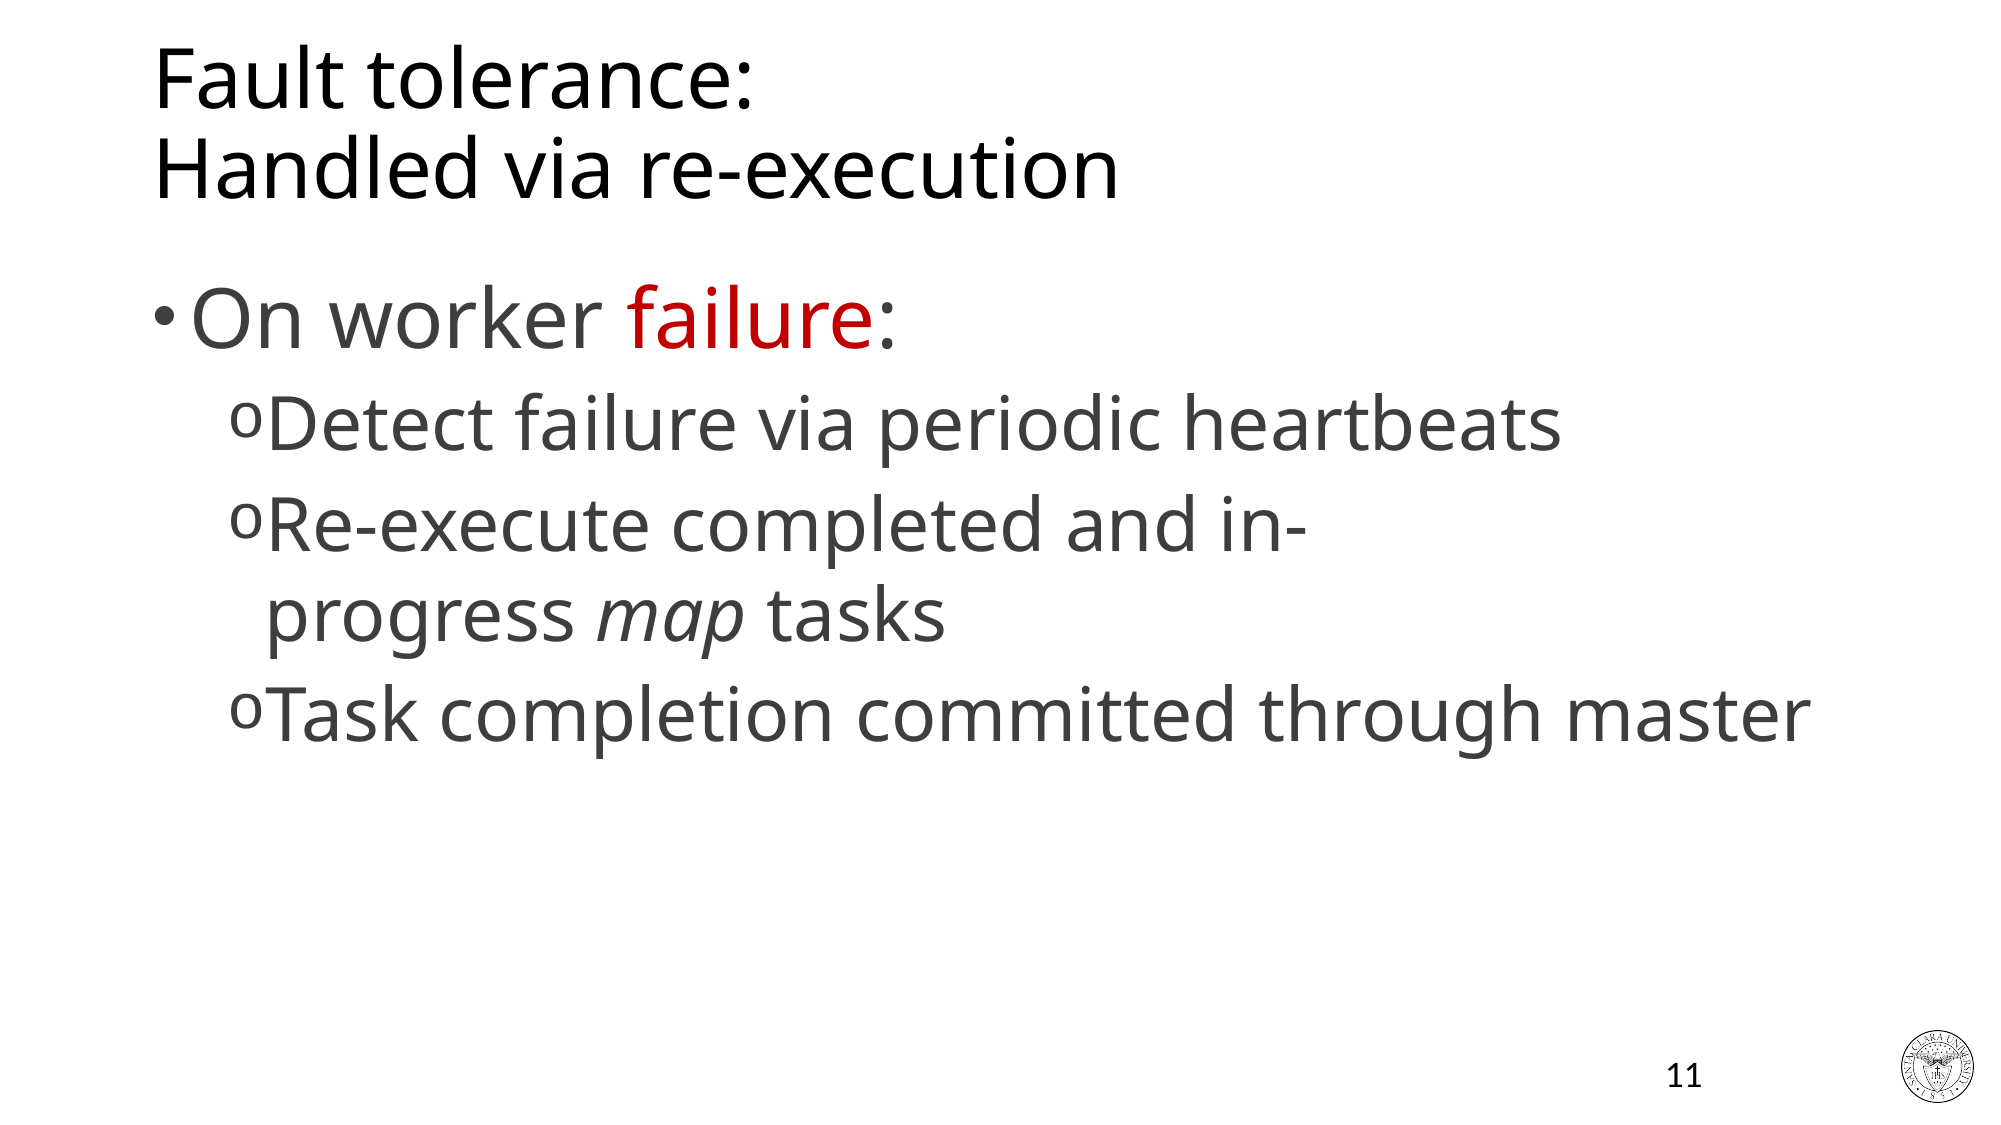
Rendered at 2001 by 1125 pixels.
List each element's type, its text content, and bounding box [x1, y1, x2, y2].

title Fault tolerance: Handled via re-execution [137, 59, 1863, 225]
picture [1901, 1030, 1974, 1042]
slide_number 11 [1650, 1042, 2000, 1103]
list On worker failure: Detect failure via periodic heartbeats Re-execute completed and in-progress map tasks Task completion committed through master [137, 257, 1863, 1014]
